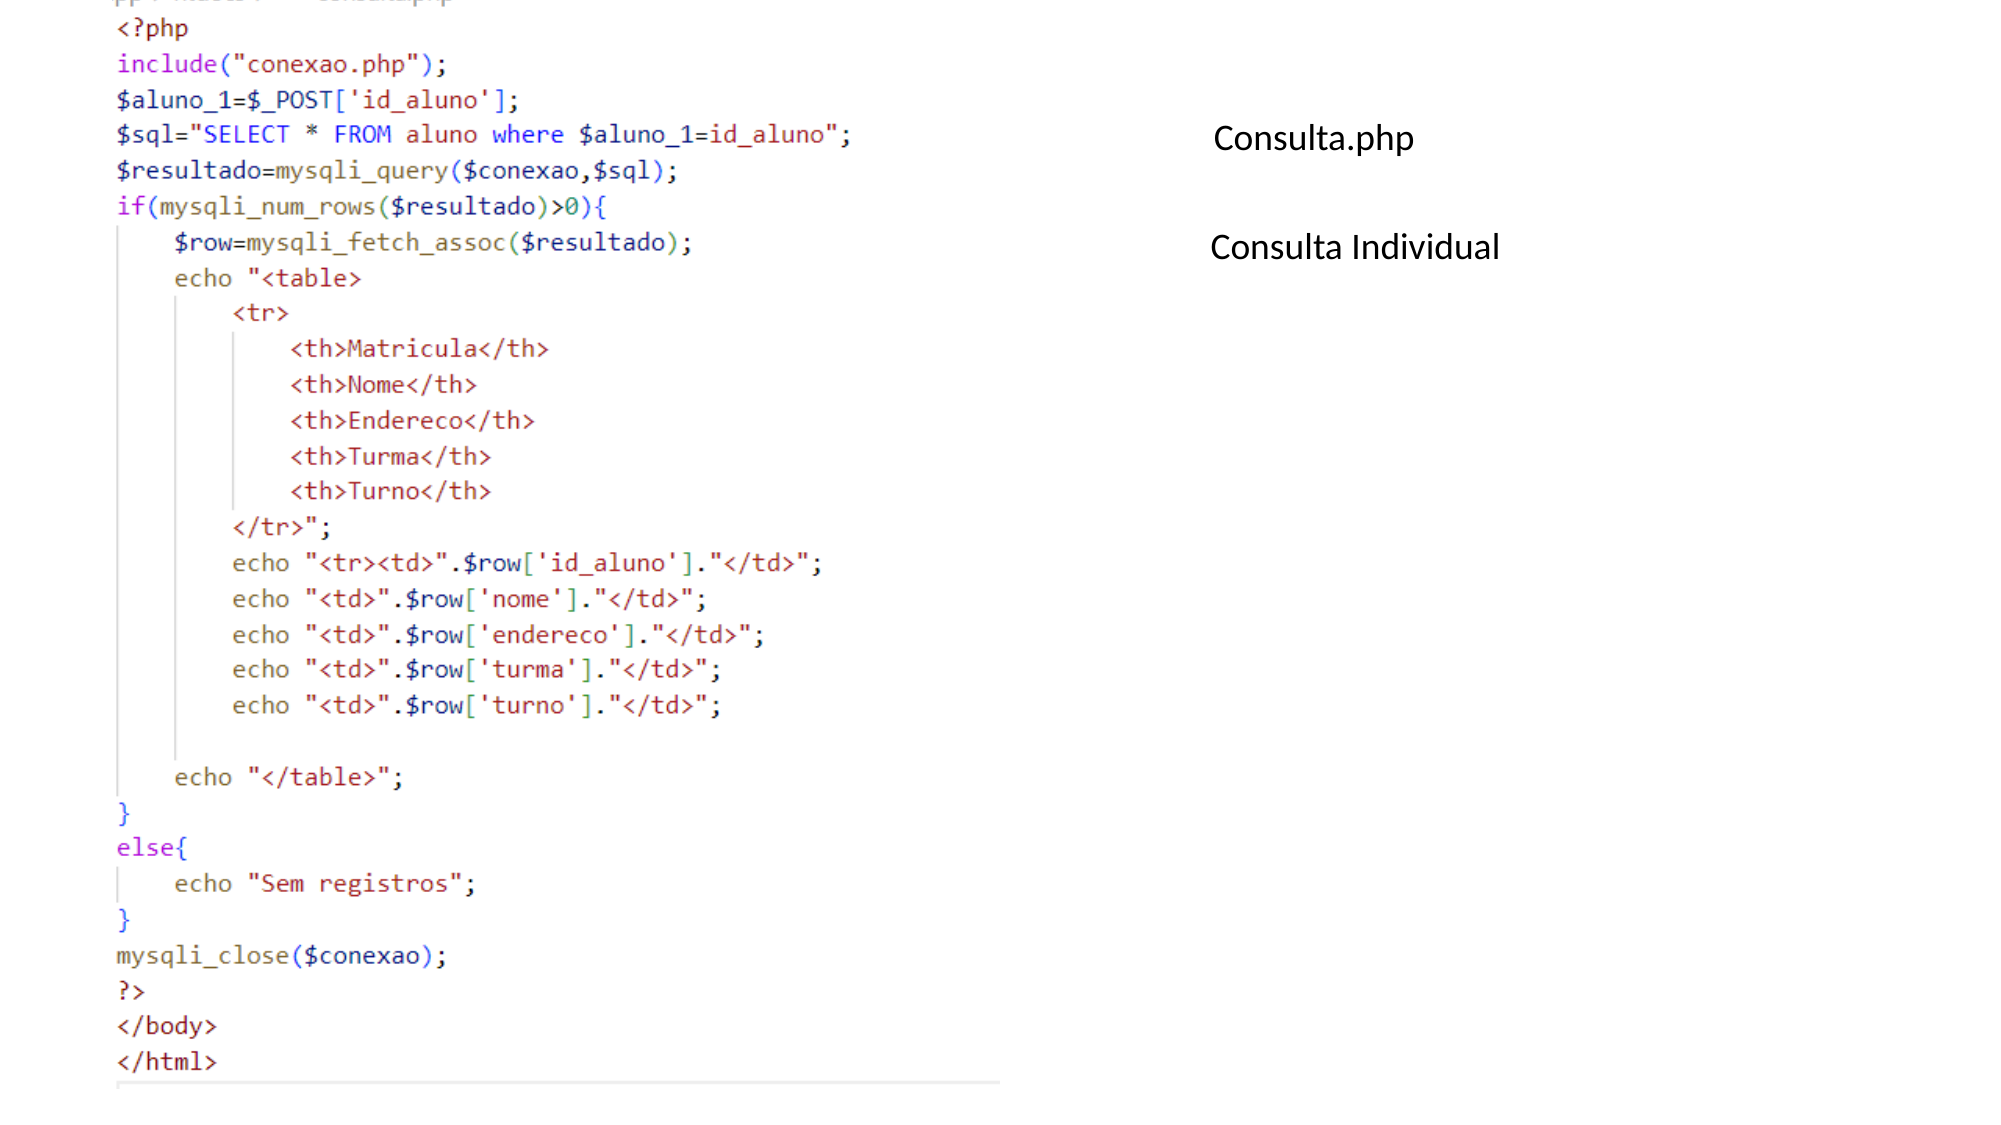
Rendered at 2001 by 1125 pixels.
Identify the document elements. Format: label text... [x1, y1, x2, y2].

text_box Consulta.php [1198, 105, 2000, 166]
text_box Consulta Individual [1195, 214, 2000, 275]
picture [112, 0, 1000, 1090]
